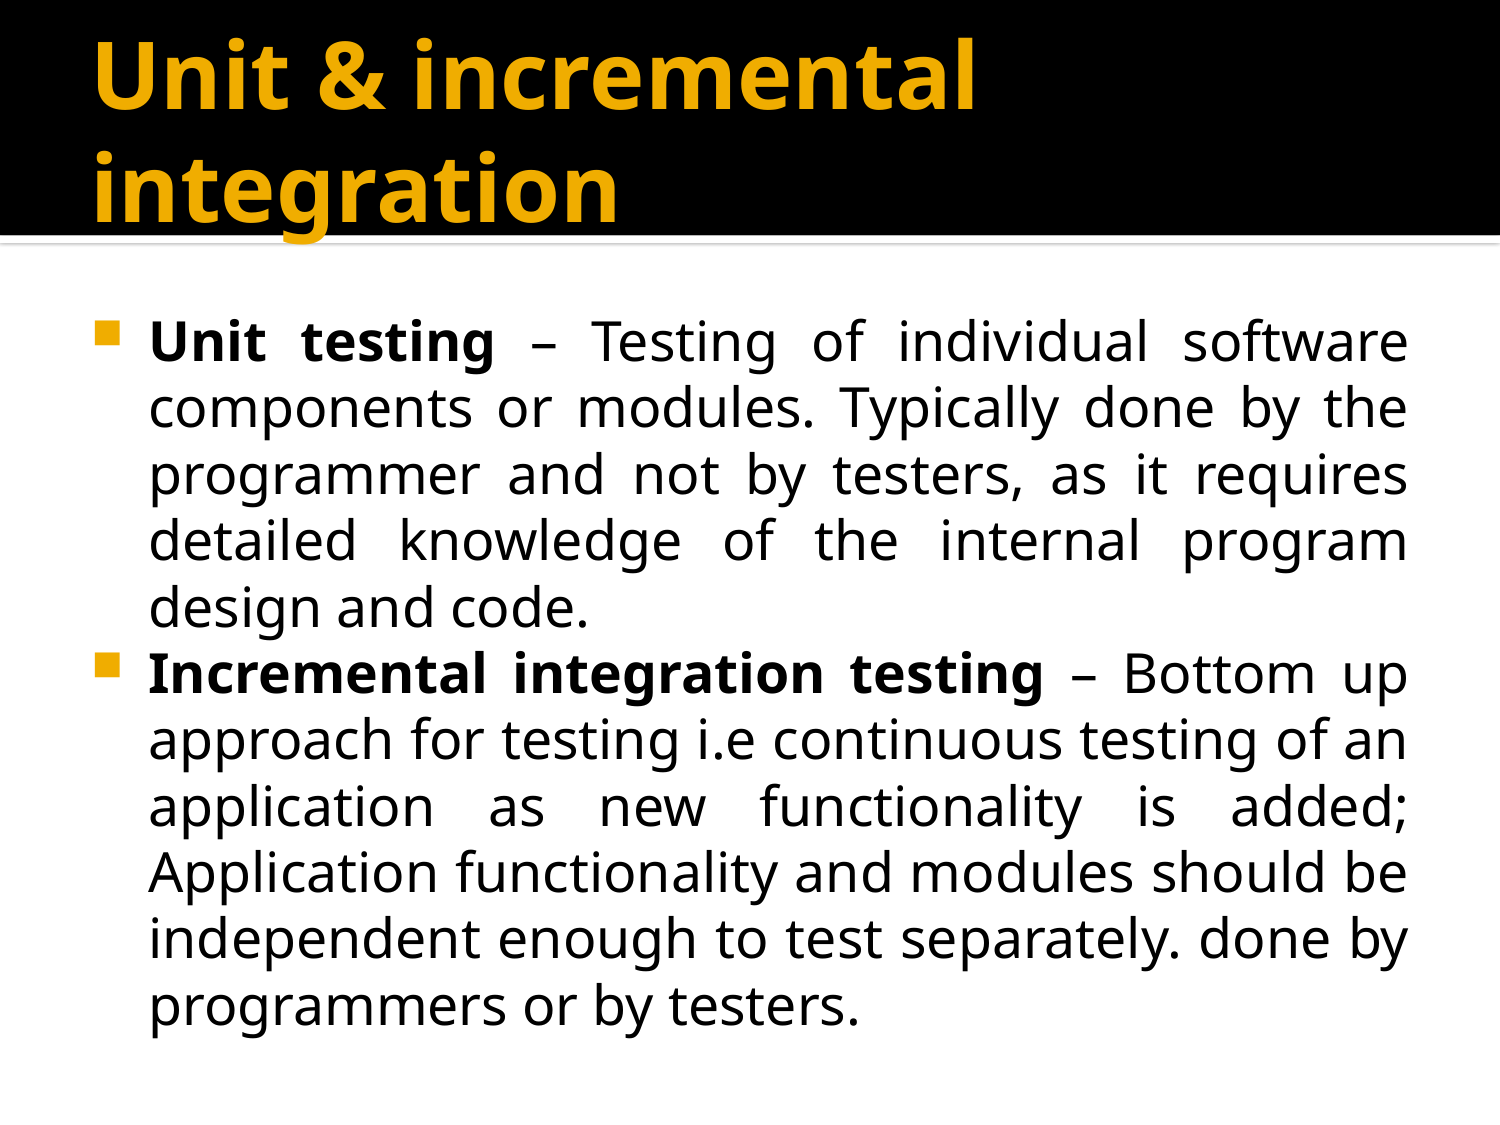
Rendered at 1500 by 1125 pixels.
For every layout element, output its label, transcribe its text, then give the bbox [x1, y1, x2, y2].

title Unit & incremental integration [75, 25, 1425, 231]
list Unit testing – Testing of individual software components or modules. Typically done by the programmer and not by testers, as it requires detailed knowledge of the internal program design and code. Incremental integration testing – Bottom up approach for testing i.e continuous testing of an application as new functionality is added; Application functionality and modules should be independent enough to test separately. done by programmers or by testers. [75, 291, 1425, 1050]
